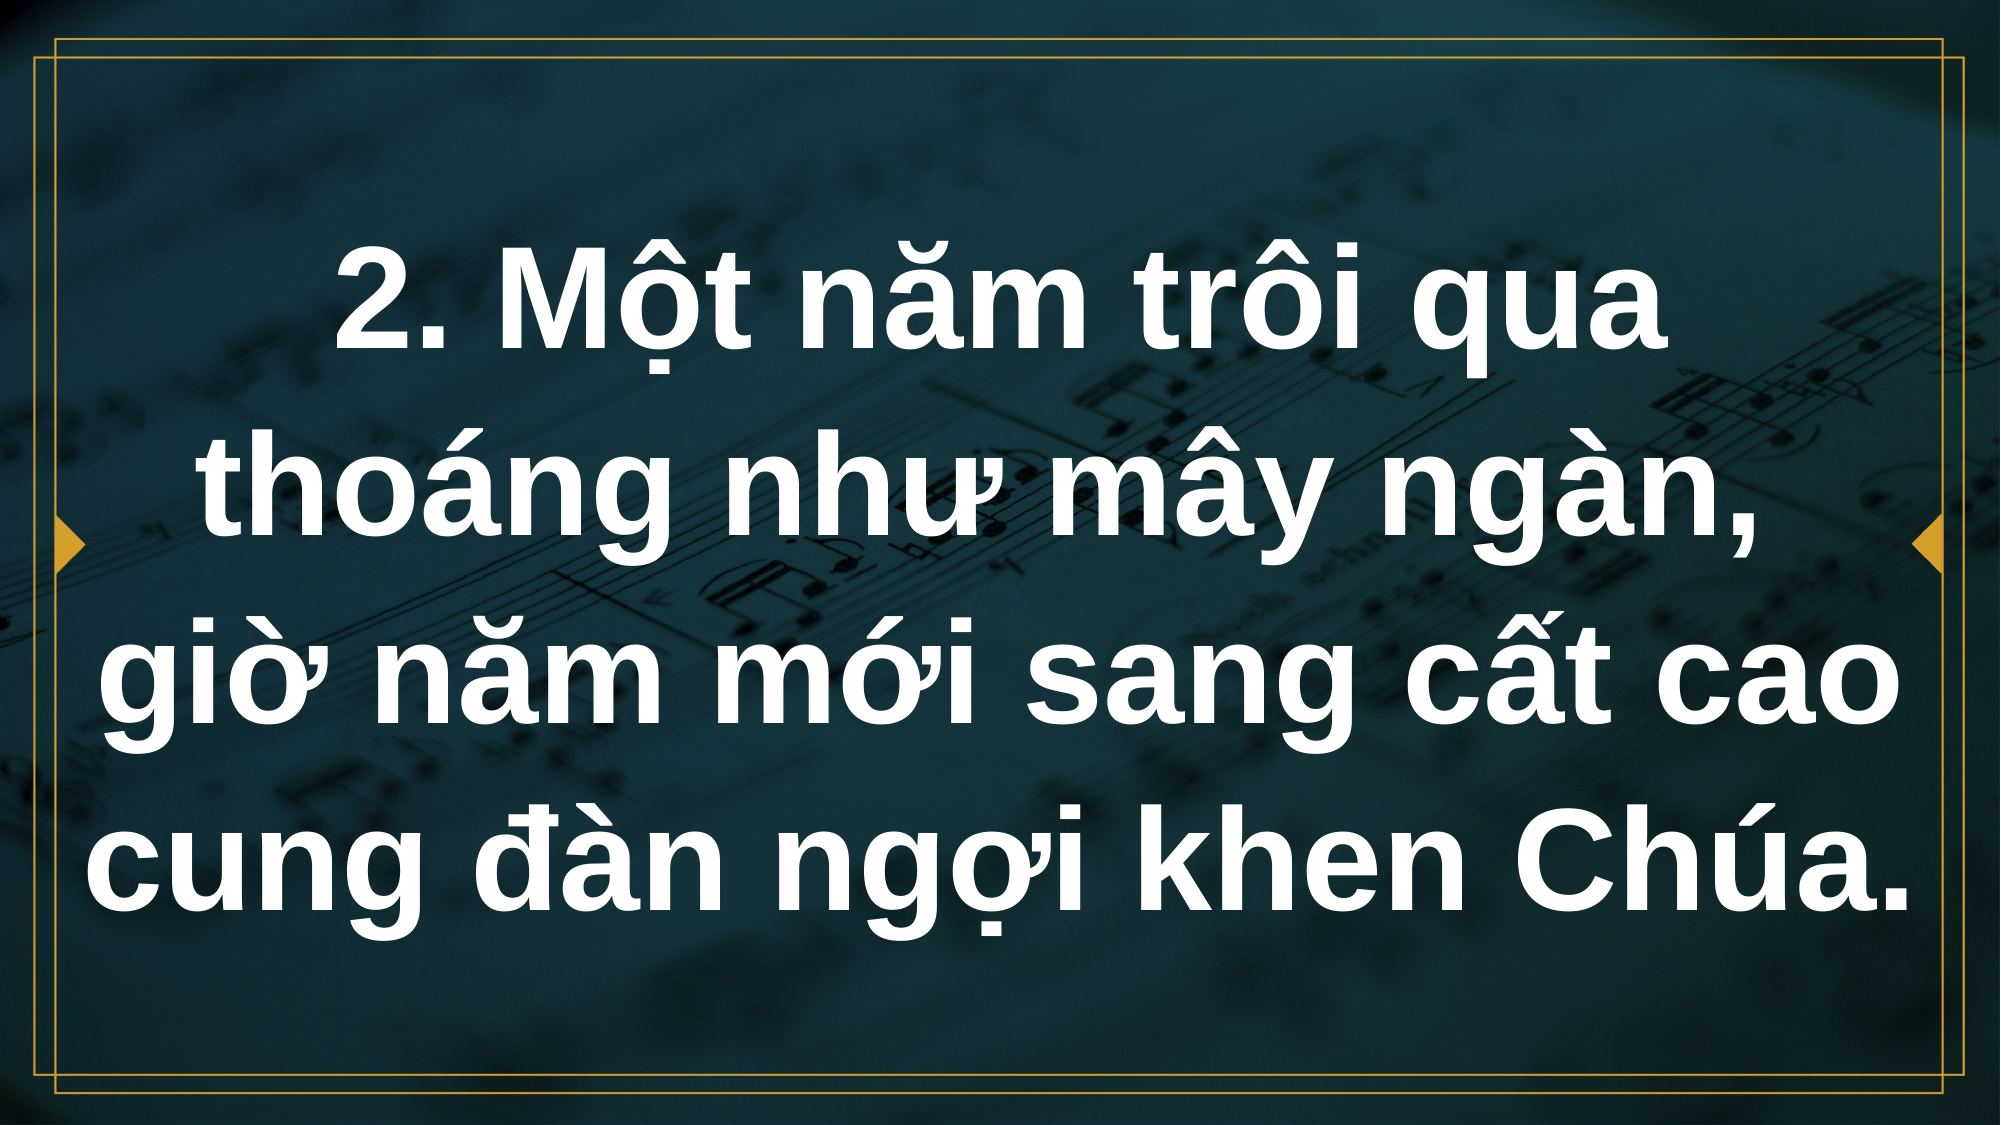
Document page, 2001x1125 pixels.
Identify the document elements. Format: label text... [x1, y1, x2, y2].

title 2. Một năm trôi qua thoáng như mây ngàn, giờ năm mới sang cất cao cung đàn ngợi khen Chúa. [55, 53, 1945, 1077]
picture [0, 0, 2000, 1125]
